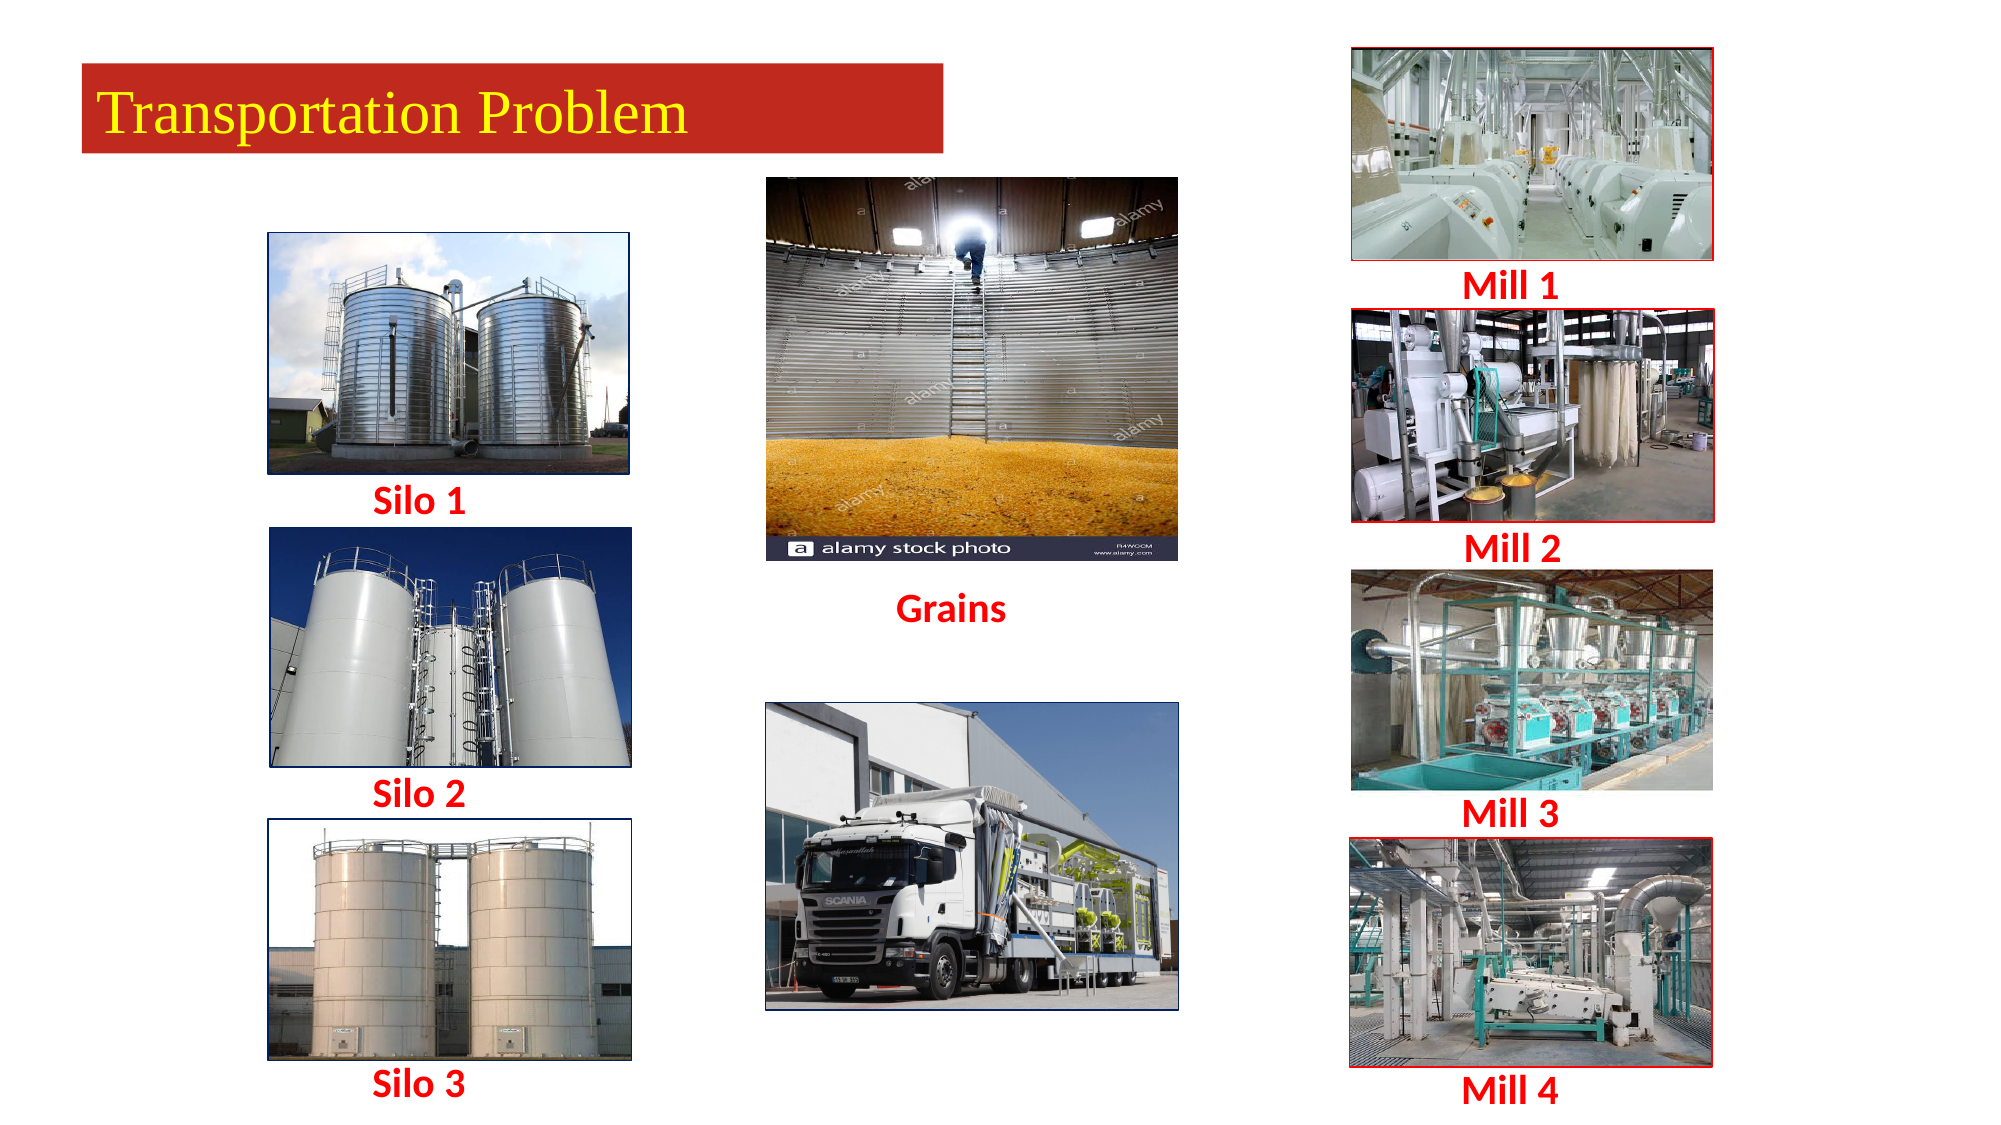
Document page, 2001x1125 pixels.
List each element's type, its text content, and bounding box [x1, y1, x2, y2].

picture [765, 177, 1179, 561]
text_box Mill 3 [1446, 807, 1635, 837]
picture [268, 233, 629, 474]
picture [1350, 559, 1713, 799]
picture [1350, 838, 1712, 1067]
text_box Silo 1 [358, 482, 547, 526]
text_box Transportation Problem [81, 63, 944, 154]
text_box Grains [881, 572, 1070, 638]
picture [1351, 309, 1714, 522]
text_box Silo 3 [357, 1068, 546, 1114]
picture [270, 527, 632, 767]
text_box Mill 2 [1448, 530, 1637, 558]
picture [1351, 48, 1713, 261]
text_box Mill 4 [1446, 1076, 1635, 1120]
picture [268, 819, 632, 1060]
text_box Mill 1 [1446, 270, 1635, 308]
picture [765, 703, 1179, 1010]
text_box Silo 2 [357, 775, 546, 817]
